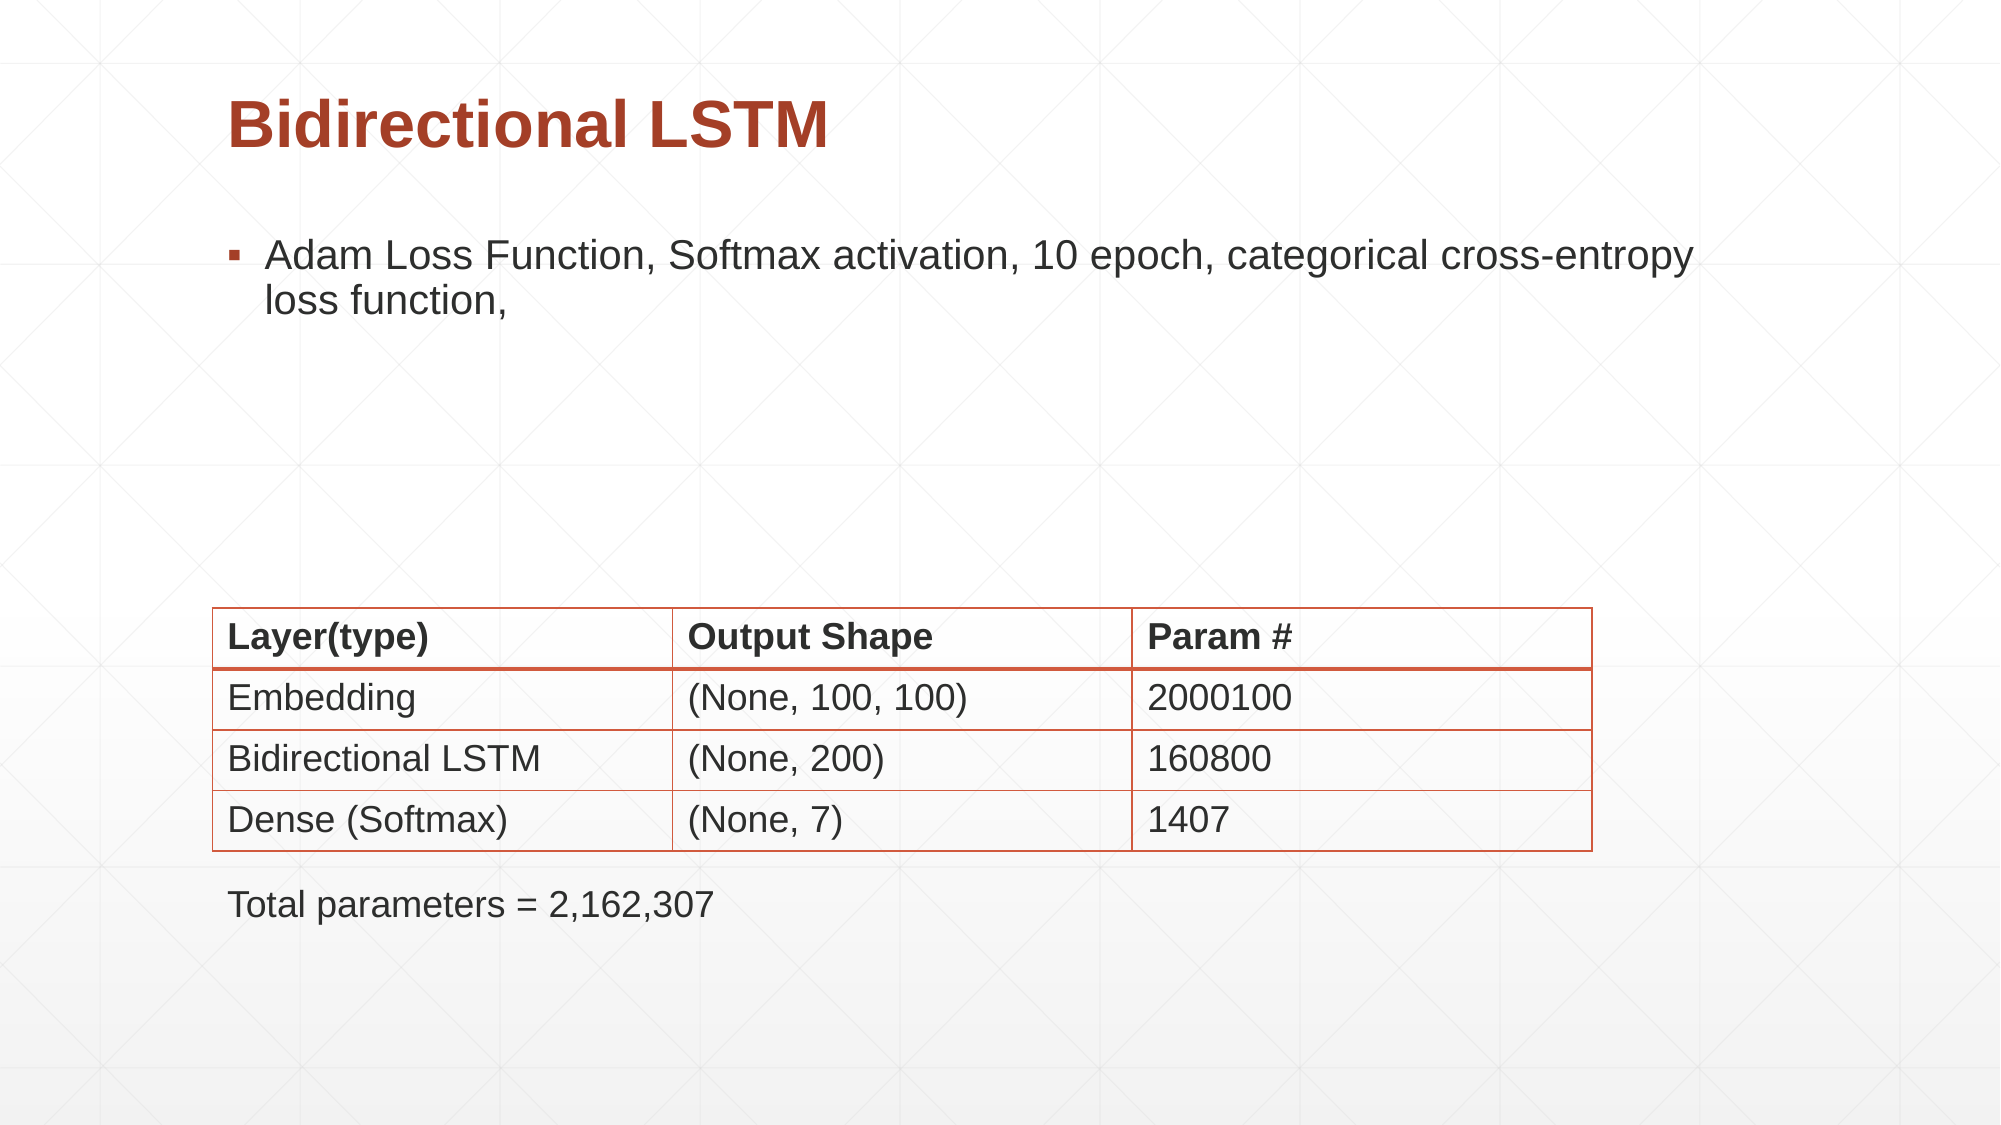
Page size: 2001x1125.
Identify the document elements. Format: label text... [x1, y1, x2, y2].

table_cell 160800 [1133, 731, 1591, 790]
table_header Param # [1133, 609, 1591, 667]
table_cell (None, 200) [673, 731, 1131, 790]
table_cell Bidirectional LSTM [213, 731, 672, 790]
table_header Output Shape [673, 609, 1131, 667]
table_cell Embedding [213, 671, 672, 729]
text_box Bidirectional LSTM [212, 82, 1788, 205]
text_box Adam Loss Function, Softmax activation, 10 epoch, categorical cross-entropy loss function, [212, 226, 1788, 506]
table_cell 2000100 [1133, 671, 1591, 729]
table_cell 1407 [1133, 791, 1591, 850]
table_cell Dense (Softmax) [213, 791, 672, 850]
text_box Total parameters = 2,162,307 [212, 872, 1320, 933]
table_cell (None, 100, 100) [673, 671, 1131, 729]
table_cell (None, 7) [673, 791, 1131, 850]
table_header Layer(type) [213, 609, 672, 667]
